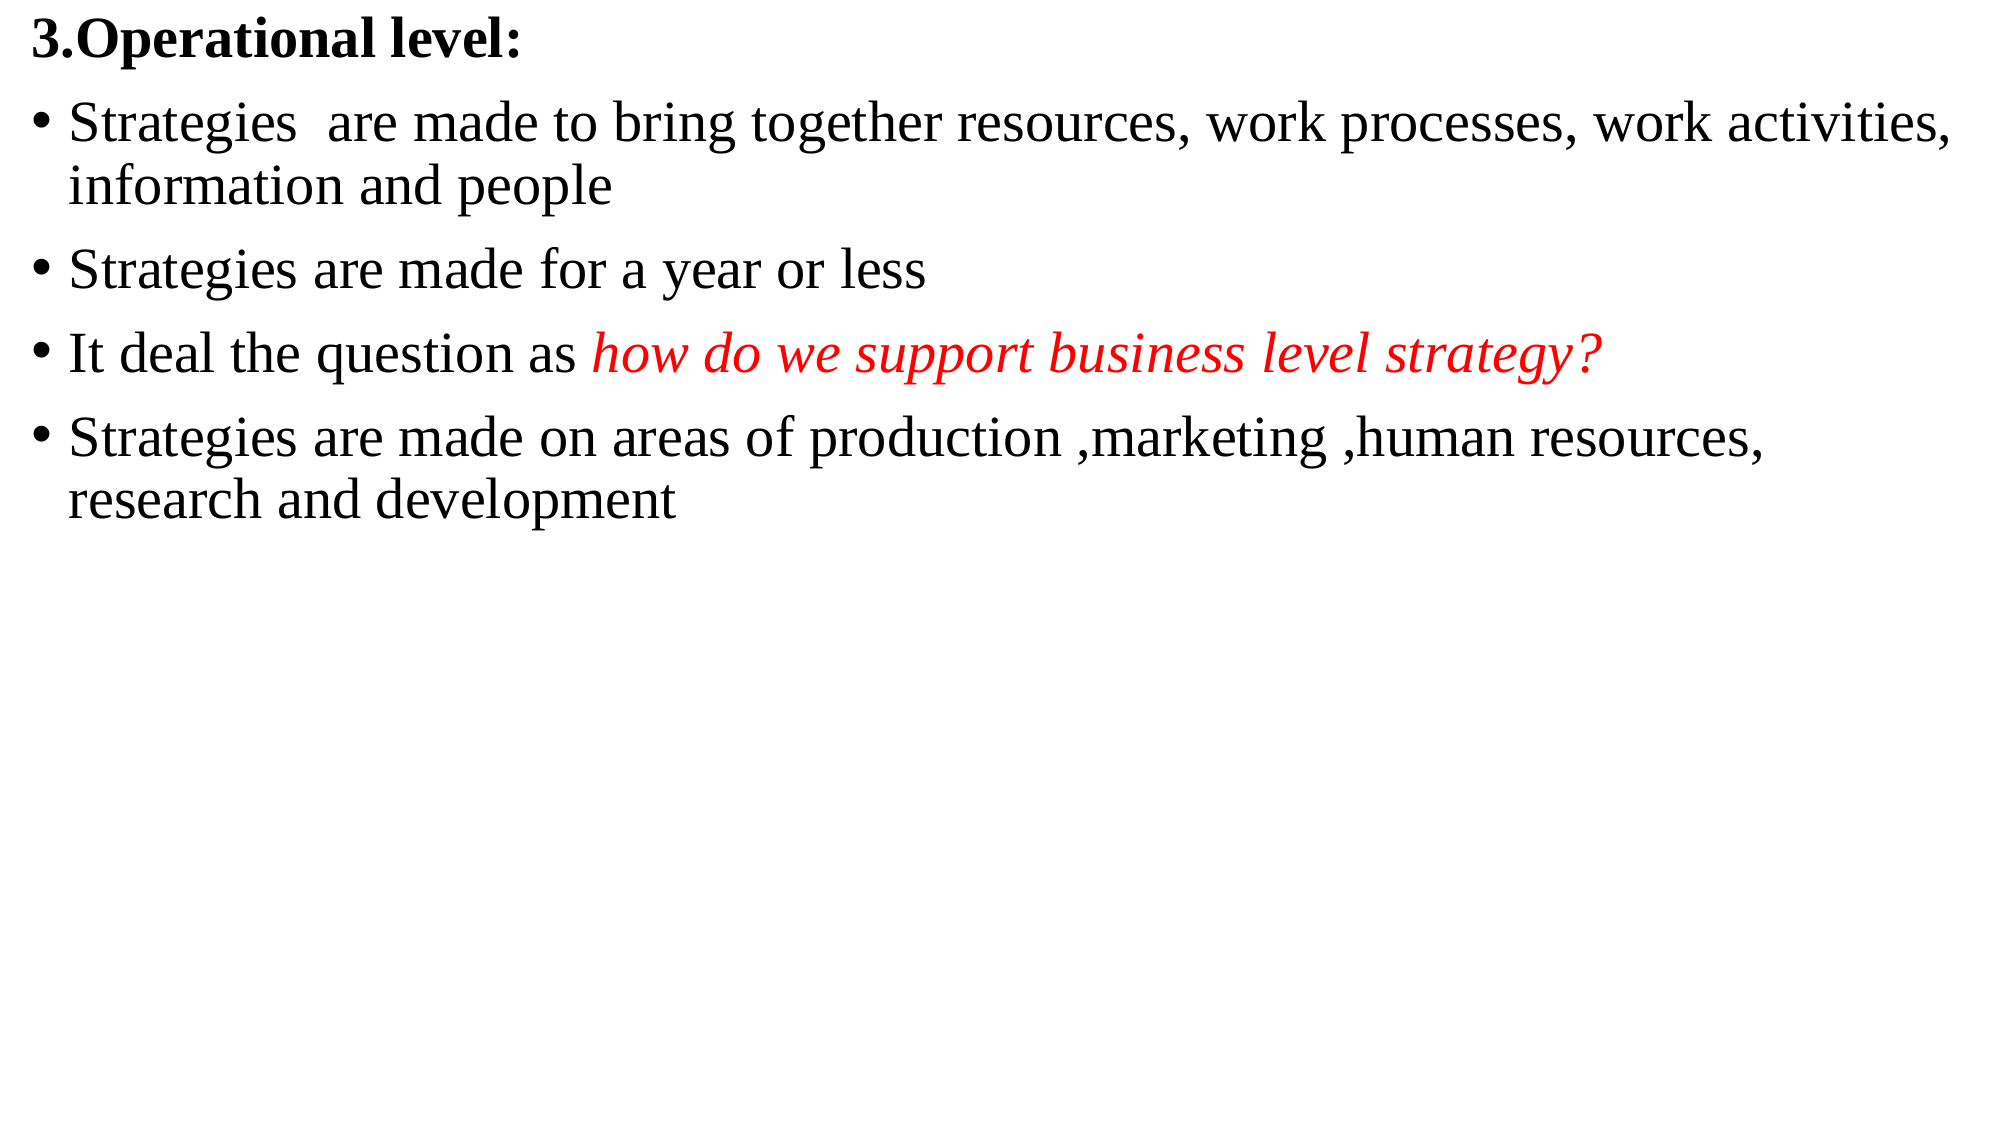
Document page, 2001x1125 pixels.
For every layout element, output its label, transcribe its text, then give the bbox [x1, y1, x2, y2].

list 3.Operational level: Strategies are made to bring together resources, work processes, work activities, information and people Strategies are made for a year or less It deal the question as how do we support business level strategy? Strategies are made on areas of production ,marketing ,human resources, research and development [16, 0, 1985, 1125]
